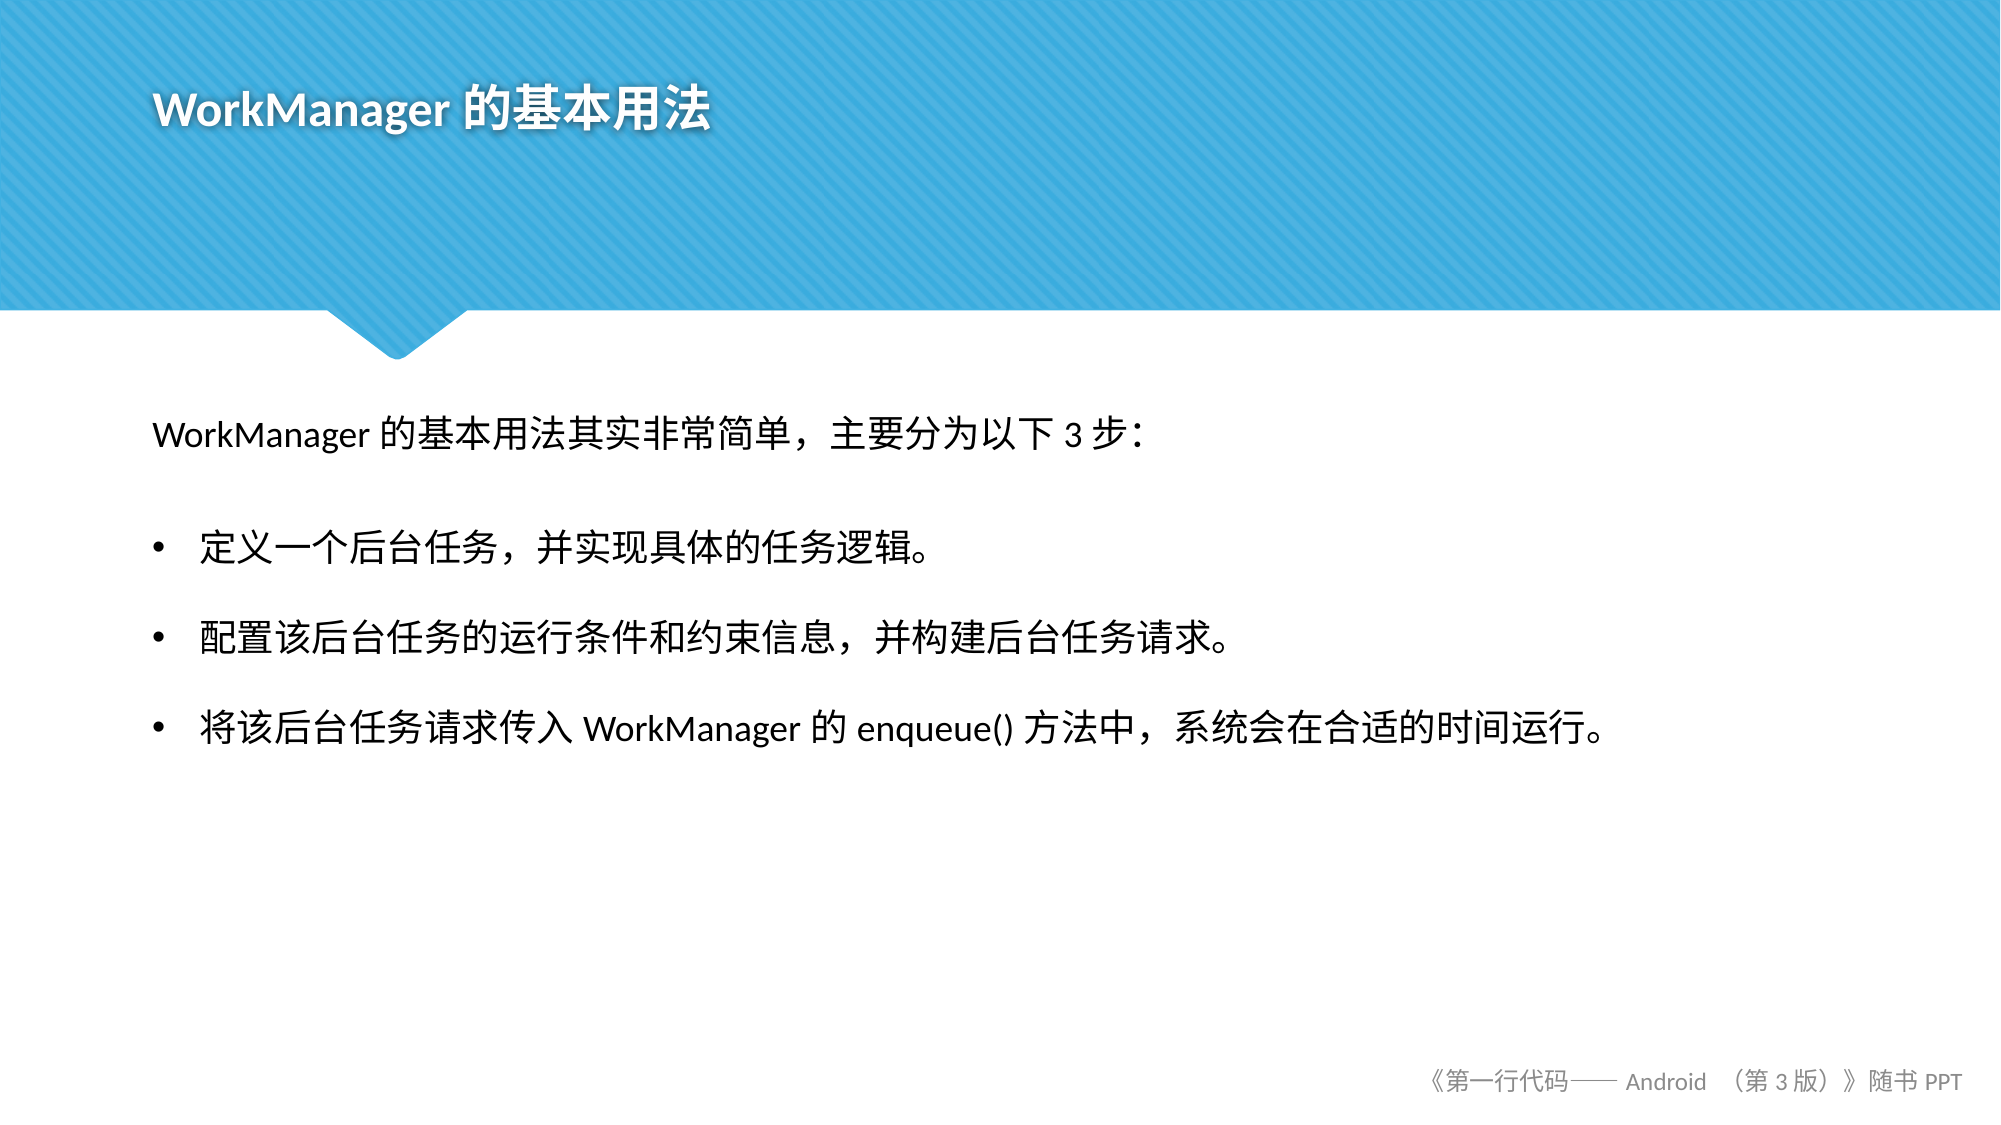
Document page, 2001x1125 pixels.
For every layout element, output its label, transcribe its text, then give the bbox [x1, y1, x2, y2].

text_box 定义一个后台任务，并实现具体的任务逻辑。 配置该后台任务的运行条件和约束信息，并构建后台任务请求。 将该后台任务请求传入WorkManager的enqueue()方法中，系统会在合适的时间运行。 [137, 516, 1863, 757]
text_box WorkManager的基本用法其实非常简单，主要分为以下3步： [137, 402, 1880, 462]
title WorkManager的基本用法 [137, 59, 1863, 144]
